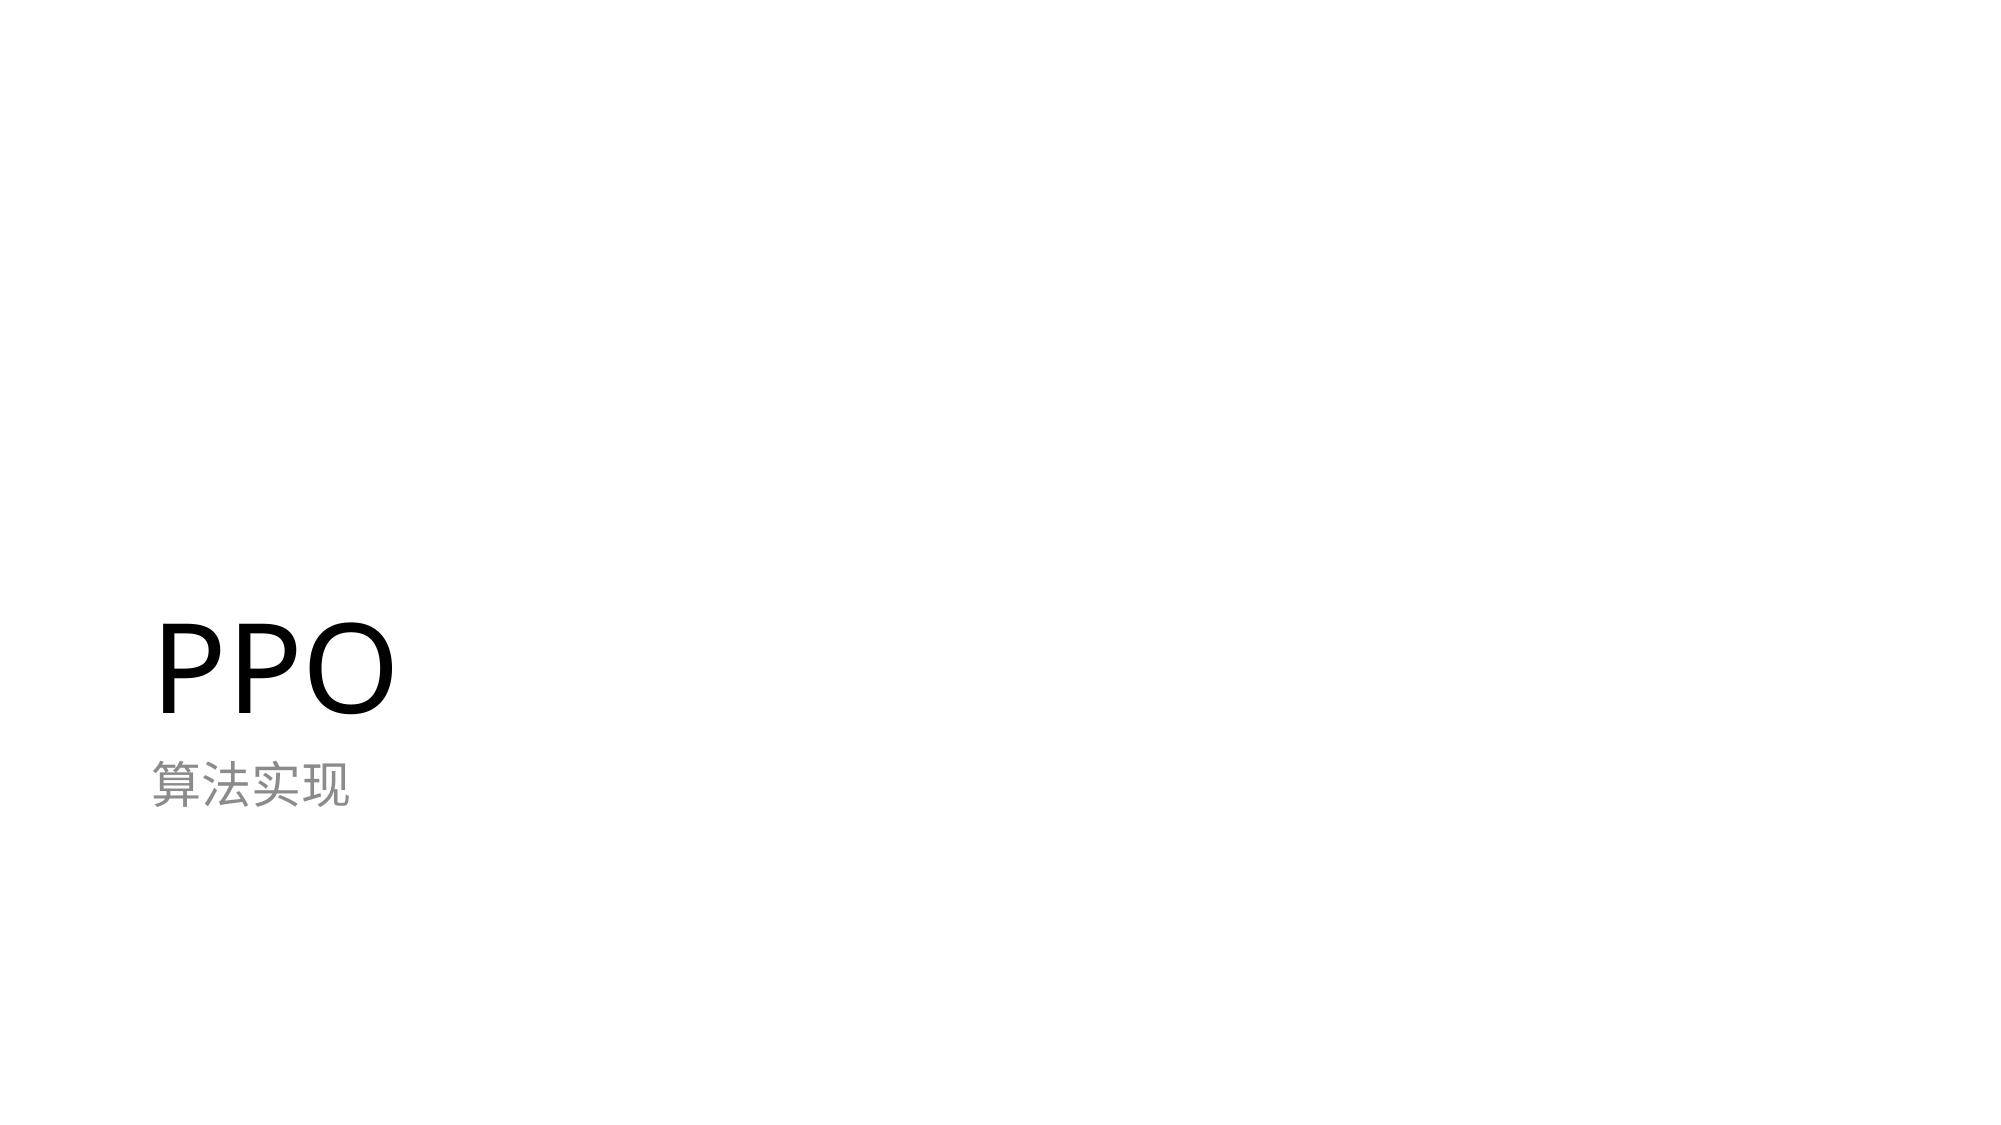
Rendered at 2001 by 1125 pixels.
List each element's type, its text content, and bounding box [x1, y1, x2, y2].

title PPO [136, 280, 1862, 749]
list 算法实现 [136, 752, 1862, 999]
